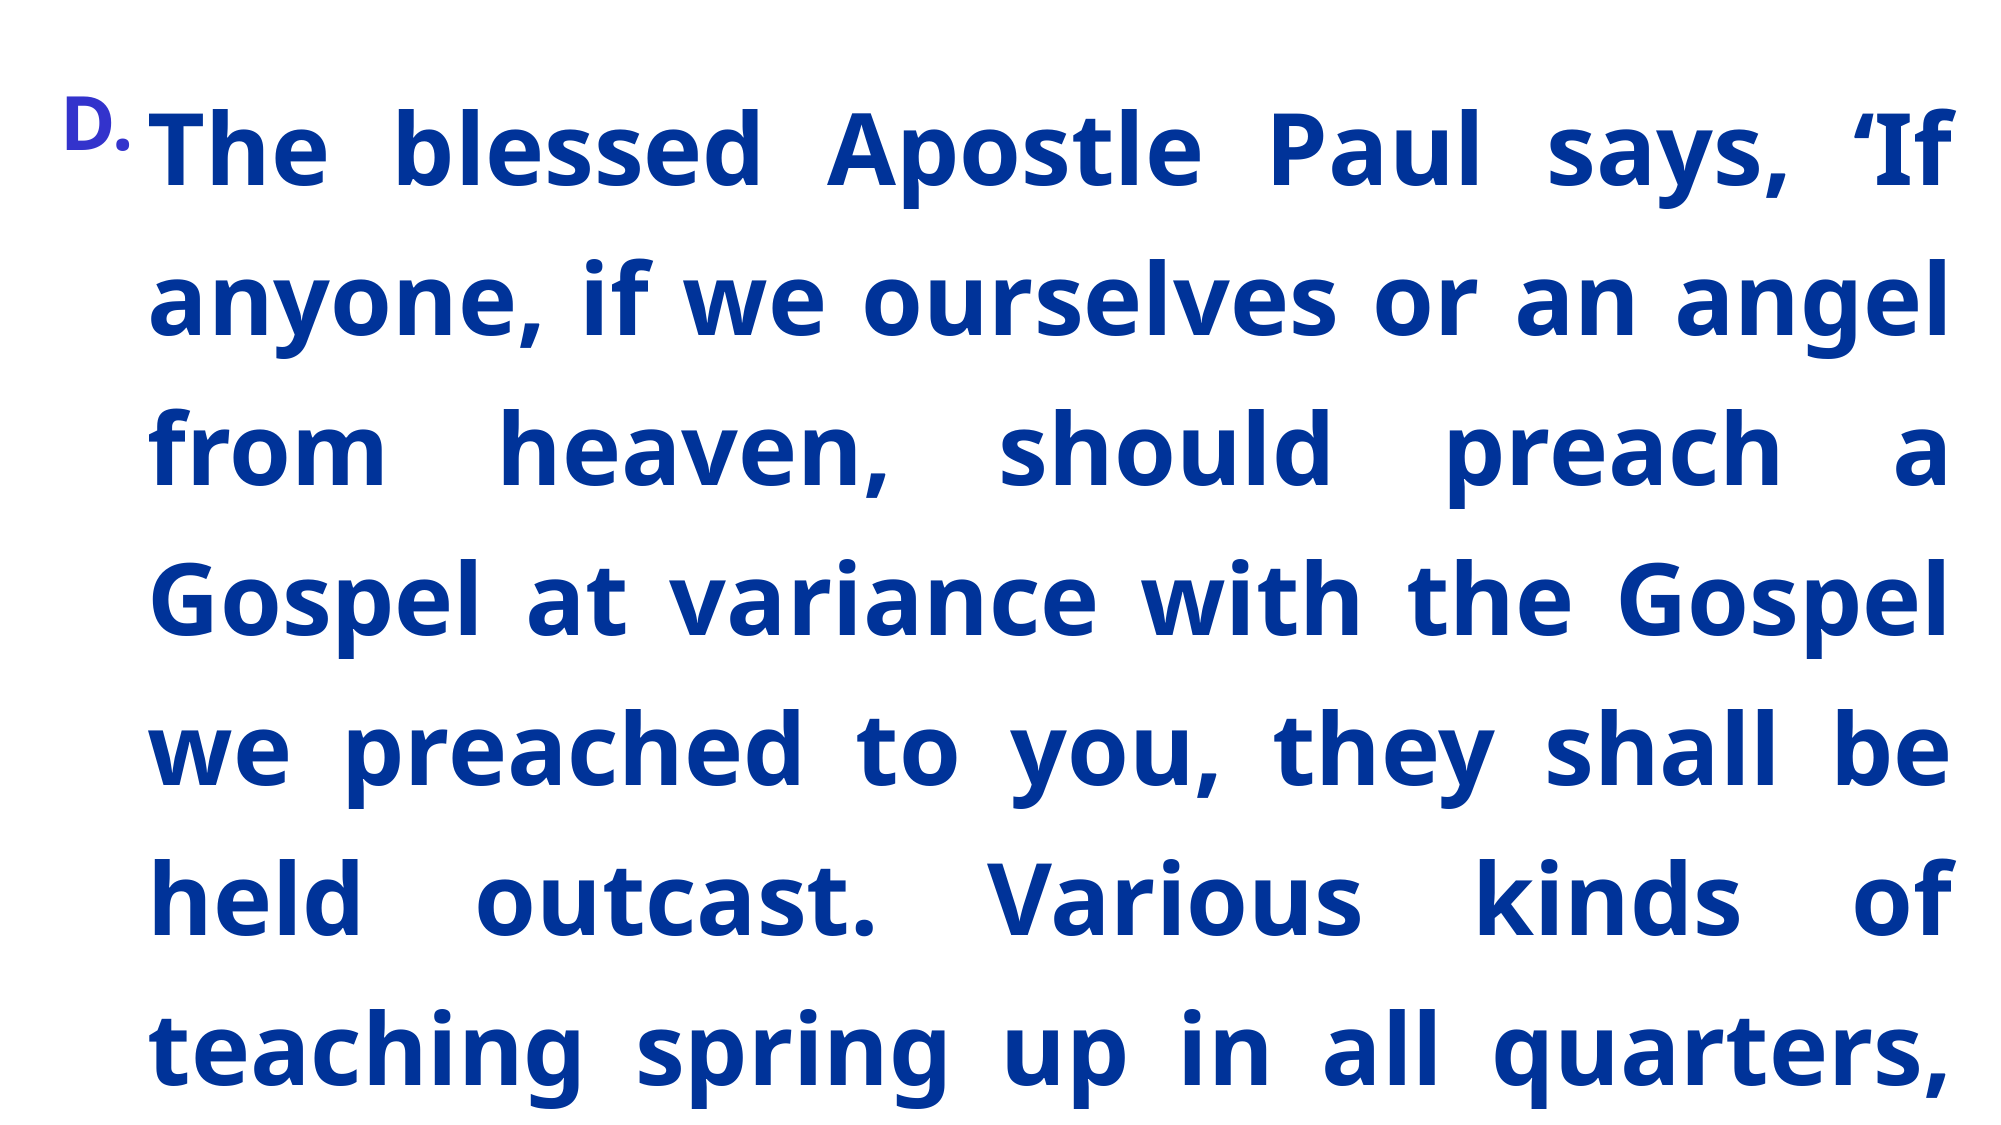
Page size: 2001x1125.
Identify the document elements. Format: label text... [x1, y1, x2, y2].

text_box D. [52, 68, 194, 173]
text_box The blessed Apostle Paul says, ‘If anyone, if we ourselves or an angel from heaven, should preach a Gospel at variance with the Gospel we preached to you, they shall be held outcast. Various kinds of teaching spring up in all quarters, but blessed is he who begins and ends in the teaching of God.’ [140, 48, 1962, 1125]
